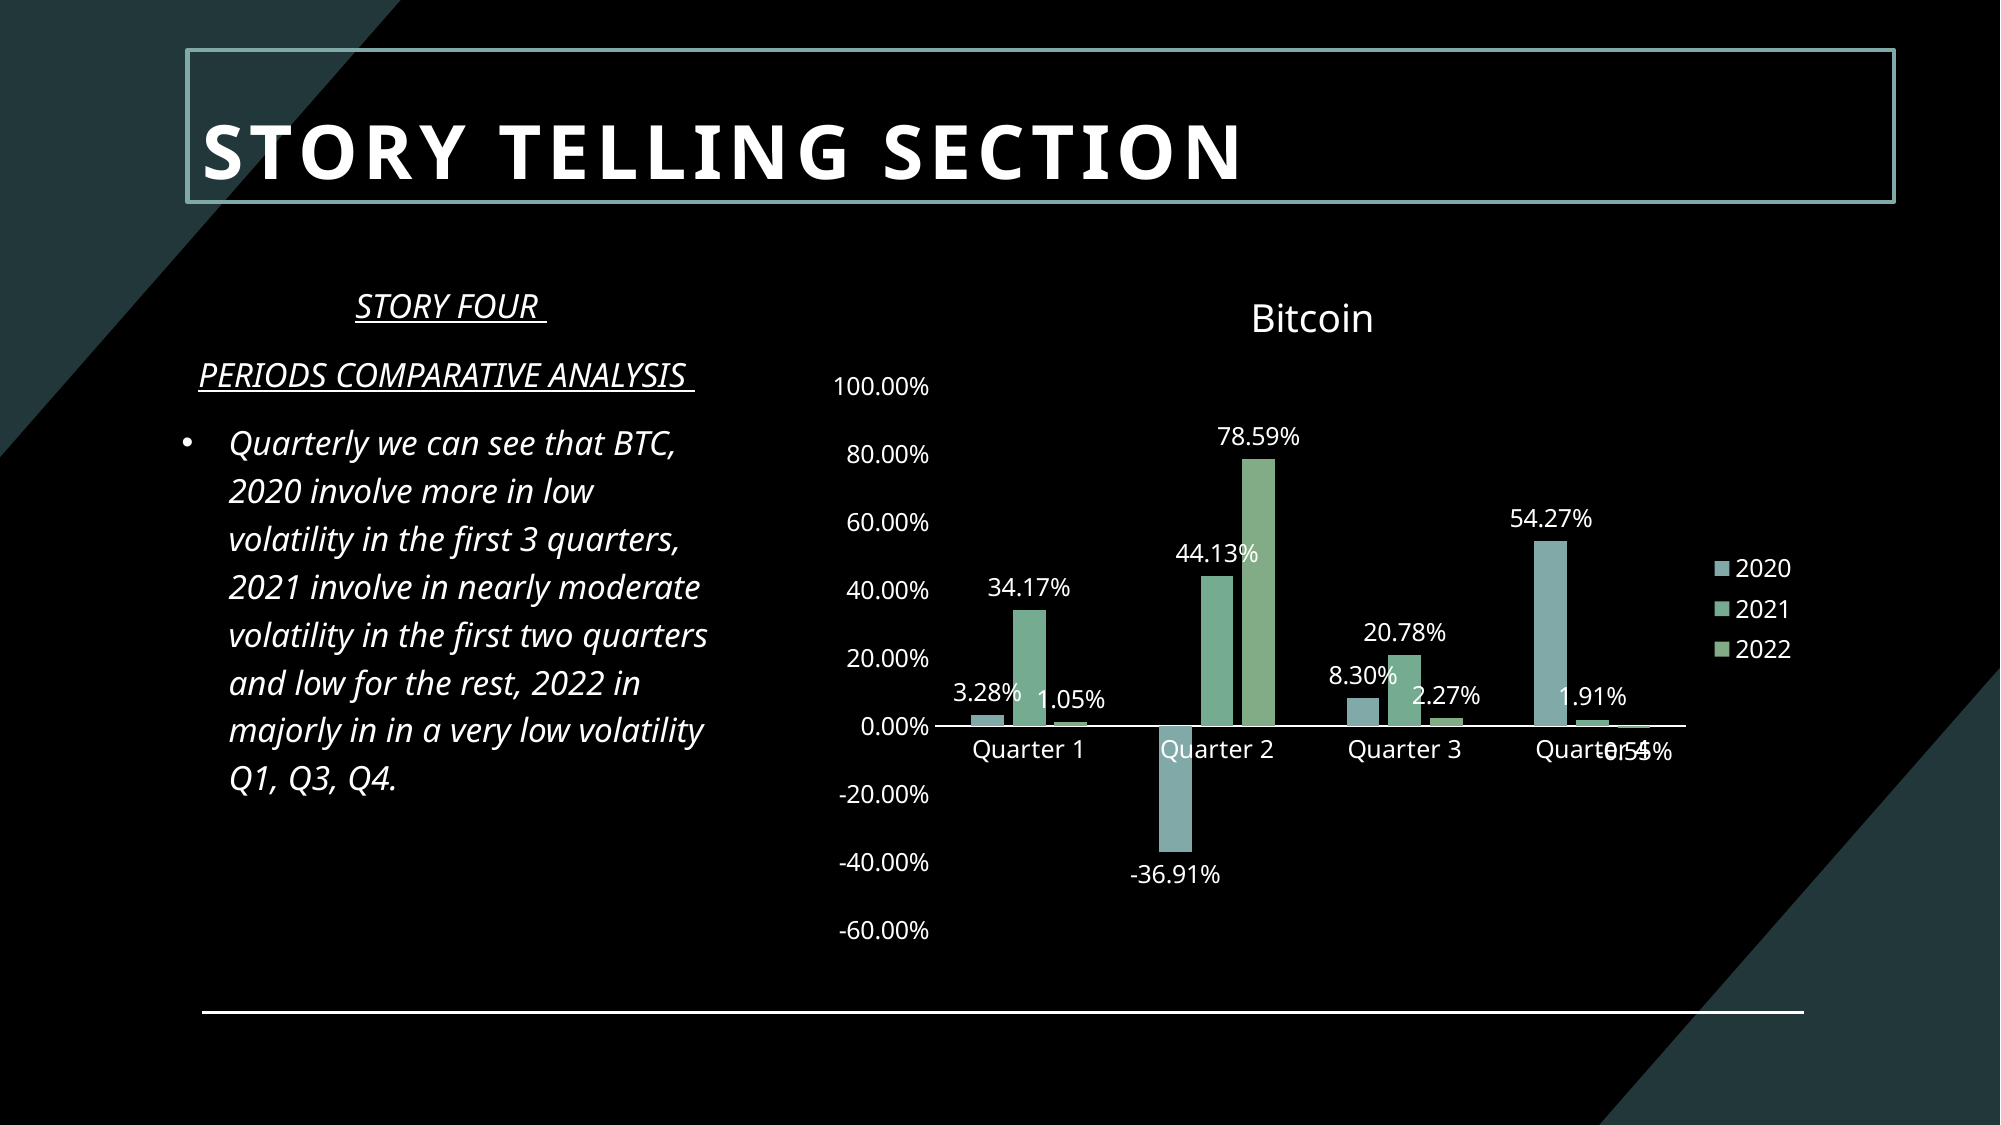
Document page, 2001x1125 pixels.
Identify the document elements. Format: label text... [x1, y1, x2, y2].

chart [812, 256, 1813, 962]
list STORY FOUR PERIODS COMPARATIVE ANALYSIS Quarterly we can see that BTC, 2020 involve more in low volatility in the first 3 quarters, 2021 involve in nearly moderate volatility in the first two quarters and low for the rest, 2022 in majorly in in a very low volatility Q1, Q3, Q4. [166, 269, 728, 1075]
title STORY TELLING SECTION [187, 50, 1894, 203]
